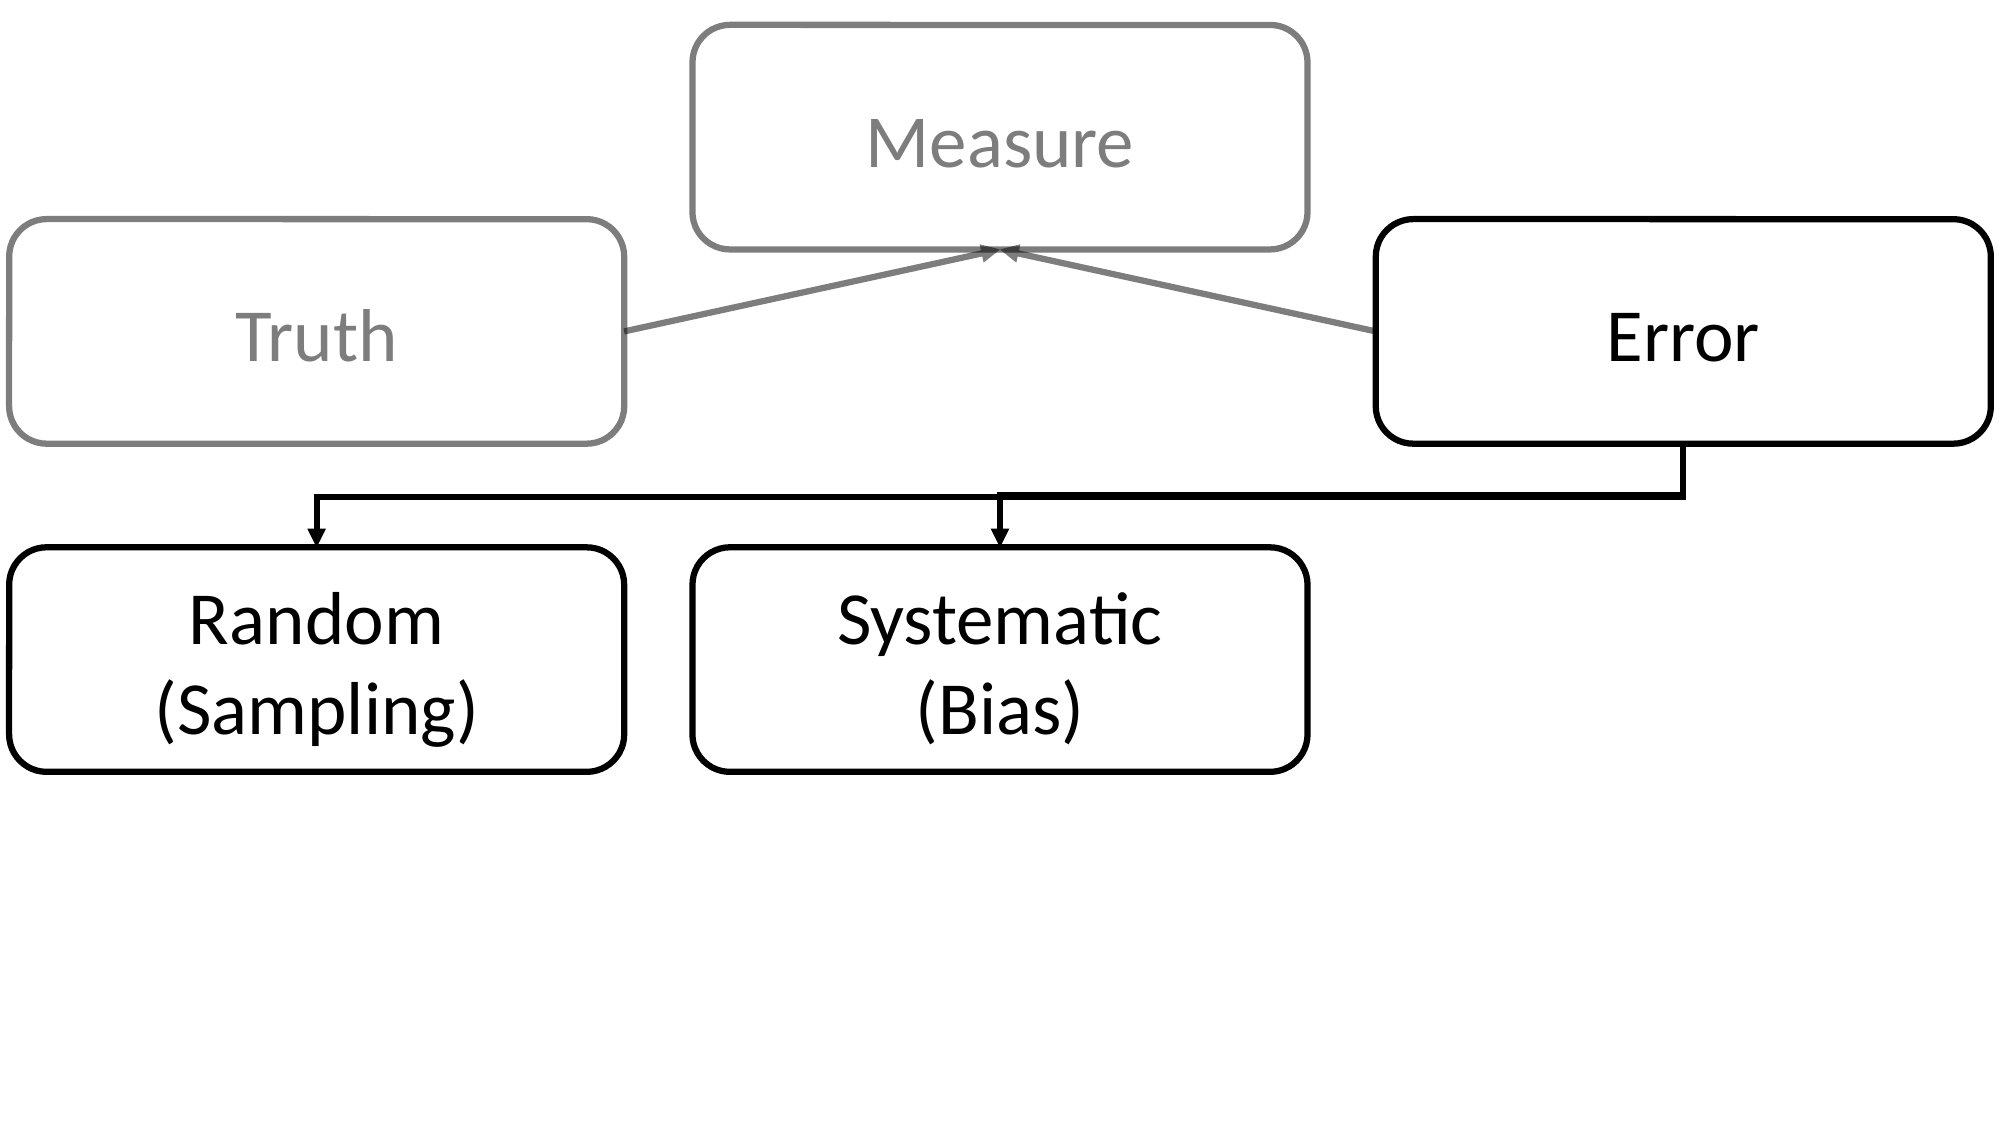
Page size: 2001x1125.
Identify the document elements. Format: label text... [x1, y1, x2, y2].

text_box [948, 0, 1052, 1125]
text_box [1052, 249, 1289, 332]
text_box Random (Sampling) [8, 546, 626, 773]
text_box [1289, 153, 1394, 838]
text_box Measure [691, 23, 948, 249]
text_box Error [1394, 218, 1992, 445]
text_box Systematic (Bias) [691, 546, 948, 773]
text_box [624, 249, 948, 332]
text_box Measure [1052, 23, 1309, 249]
text_box Truth [8, 218, 626, 445]
text_box Systematic (Bias) [1052, 546, 1289, 773]
